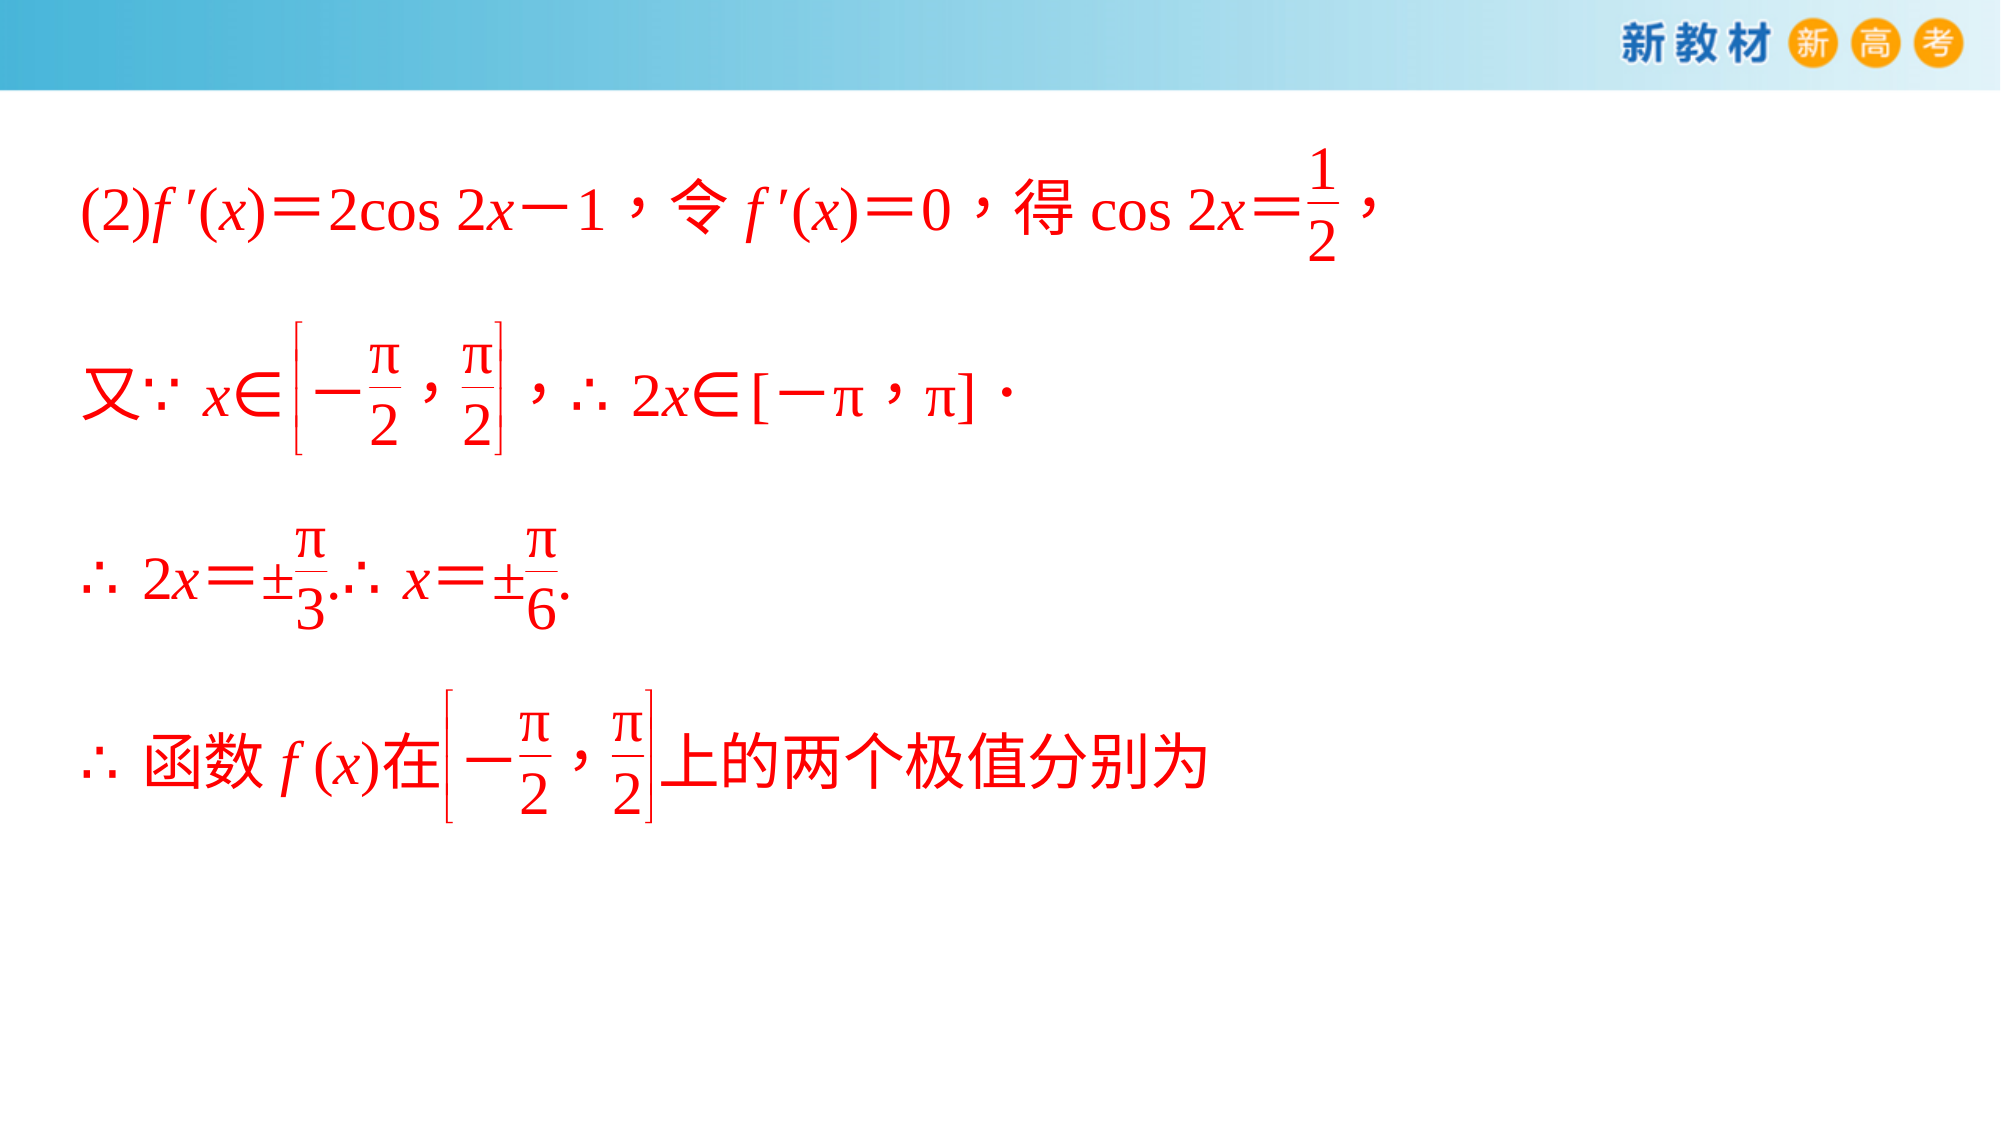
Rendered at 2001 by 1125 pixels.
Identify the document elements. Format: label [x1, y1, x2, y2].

text_box [0, 132, 1782, 870]
picture [0, 0, 2001, 1125]
